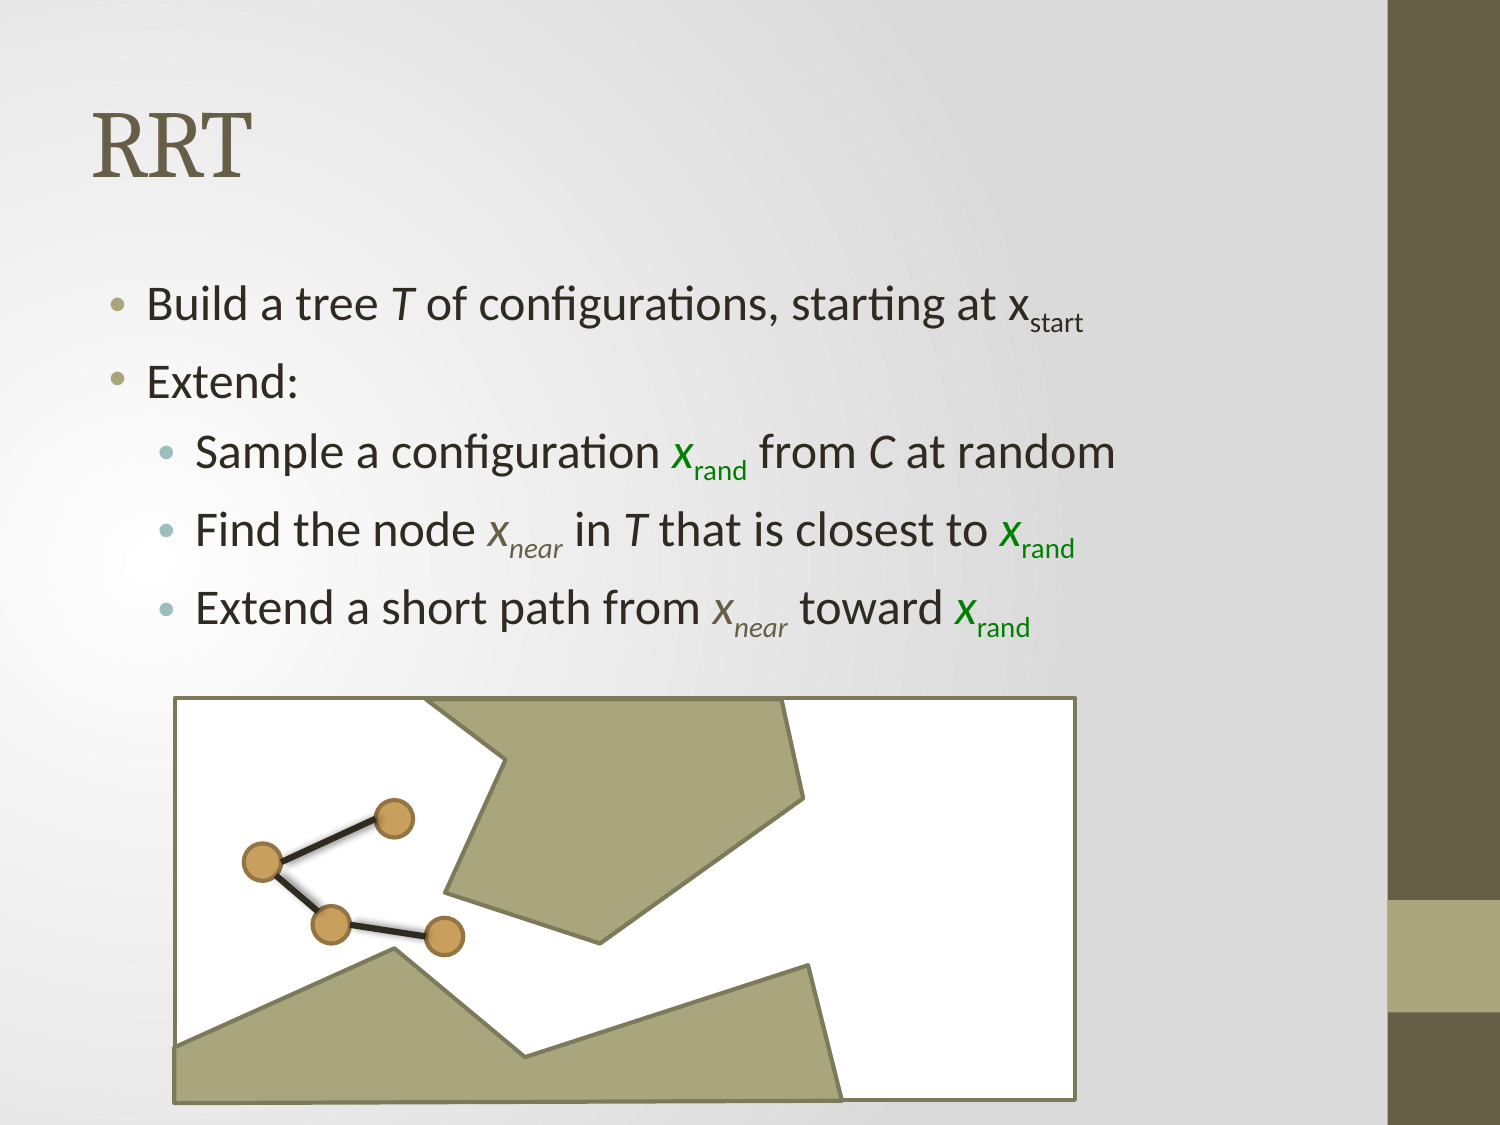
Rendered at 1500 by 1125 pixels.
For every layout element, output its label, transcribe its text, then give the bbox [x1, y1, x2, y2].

text_box [241, 841, 280, 883]
list Build a tree T of configurations, starting at xstart Extend: Sample a configuration xrand from C at random Find the node xnear in T that is closest to xrand Extend a short path from xnear toward xrand [75, 262, 1325, 1050]
text_box [375, 797, 416, 840]
text_box [423, 697, 806, 946]
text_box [280, 818, 377, 863]
text_box [310, 903, 351, 946]
text_box [172, 946, 844, 1106]
text_box [832, 1050, 1077, 1102]
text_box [275, 874, 319, 913]
text_box [425, 915, 466, 958]
title RRT [75, 45, 1325, 233]
text_box [521, 1050, 537, 1054]
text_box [349, 924, 427, 938]
